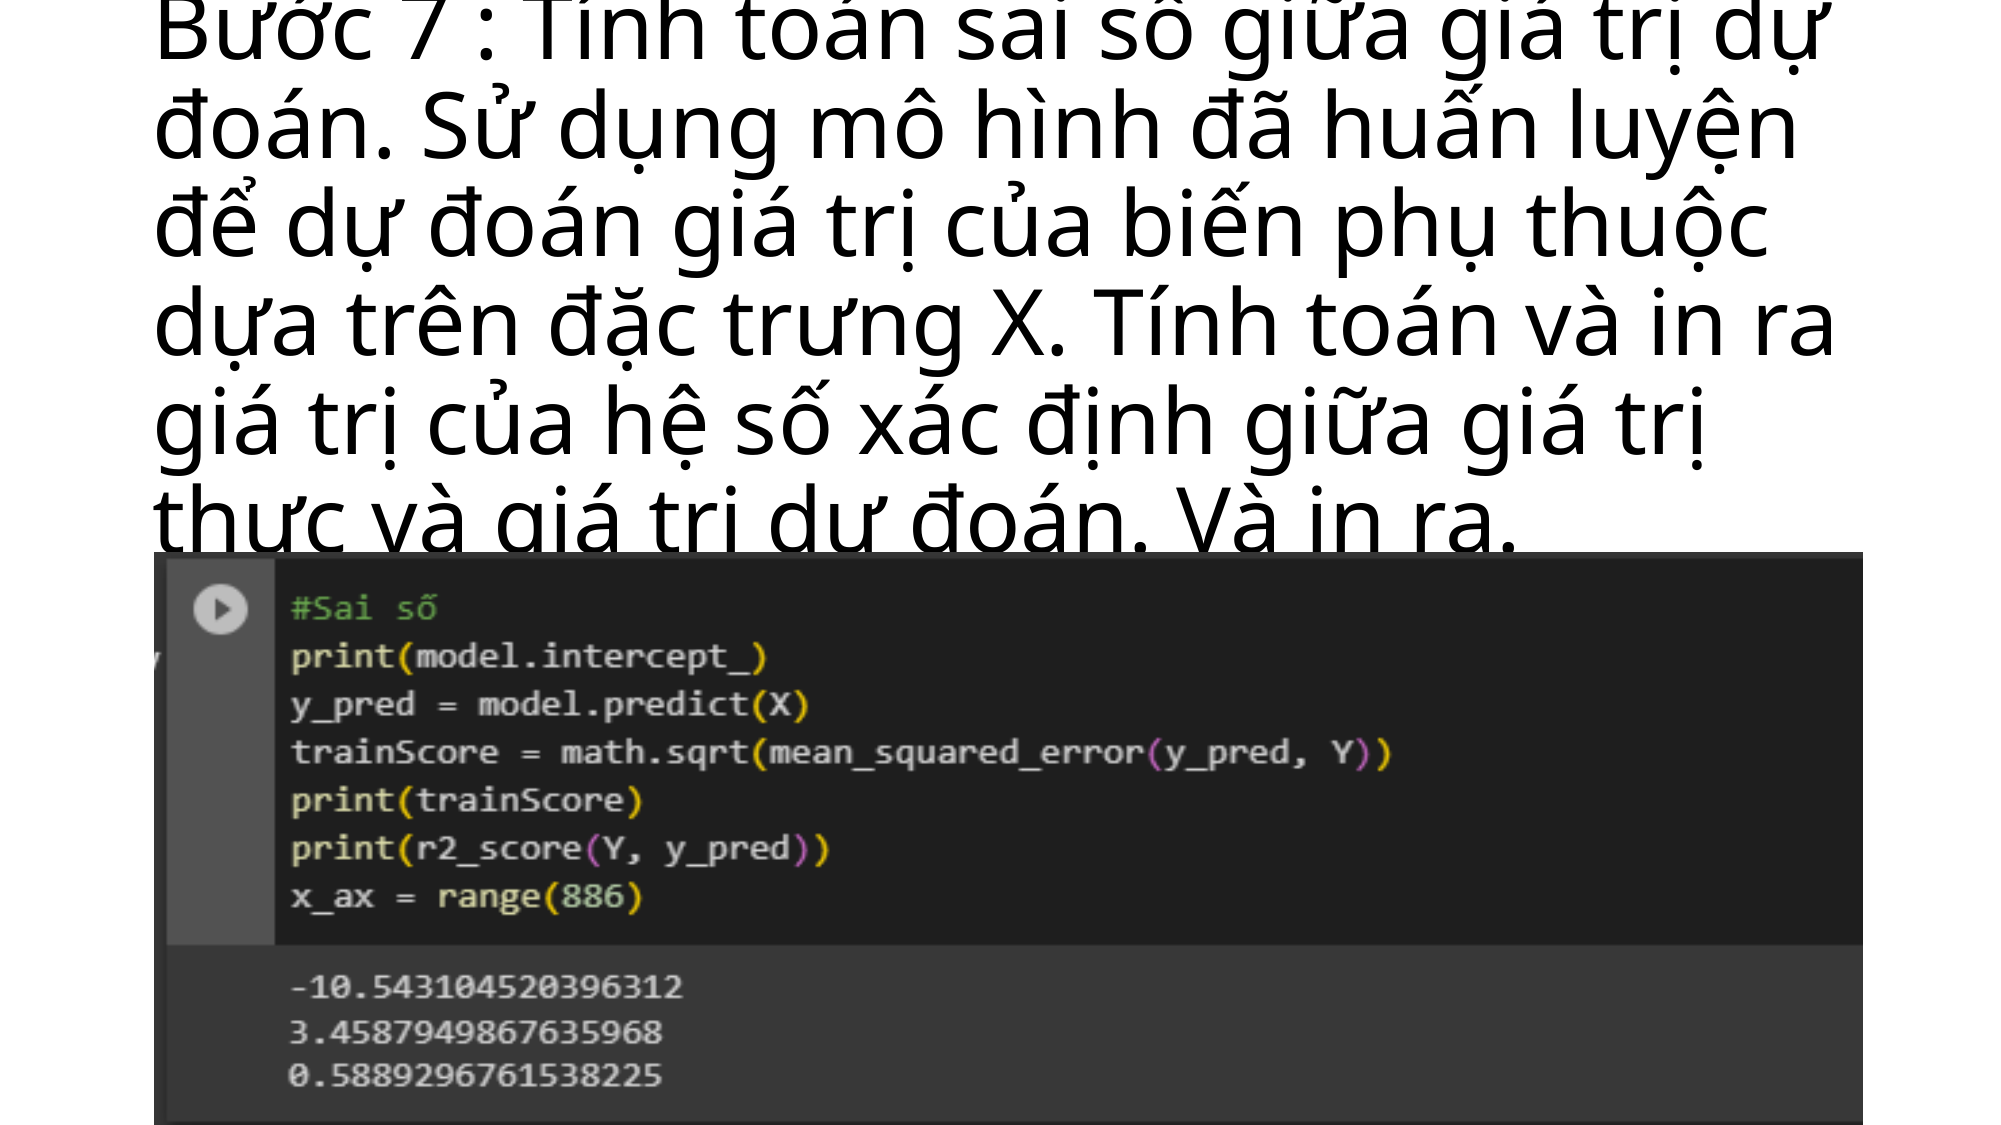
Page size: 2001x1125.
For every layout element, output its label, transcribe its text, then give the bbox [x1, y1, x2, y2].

title Bước 7 : Tính toán sai số giữa giá trị dự đoán. Sử dụng mô hình đã huấn luyện để dự đoán giá trị của biến phụ thuộc dựa trên đặc trưng X. Tính toán và in ra giá trị của hệ số xác định giữa giá trị thực và giá trị dự đoán. Và in ra. [137, 75, 1863, 479]
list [154, 552, 1863, 1125]
